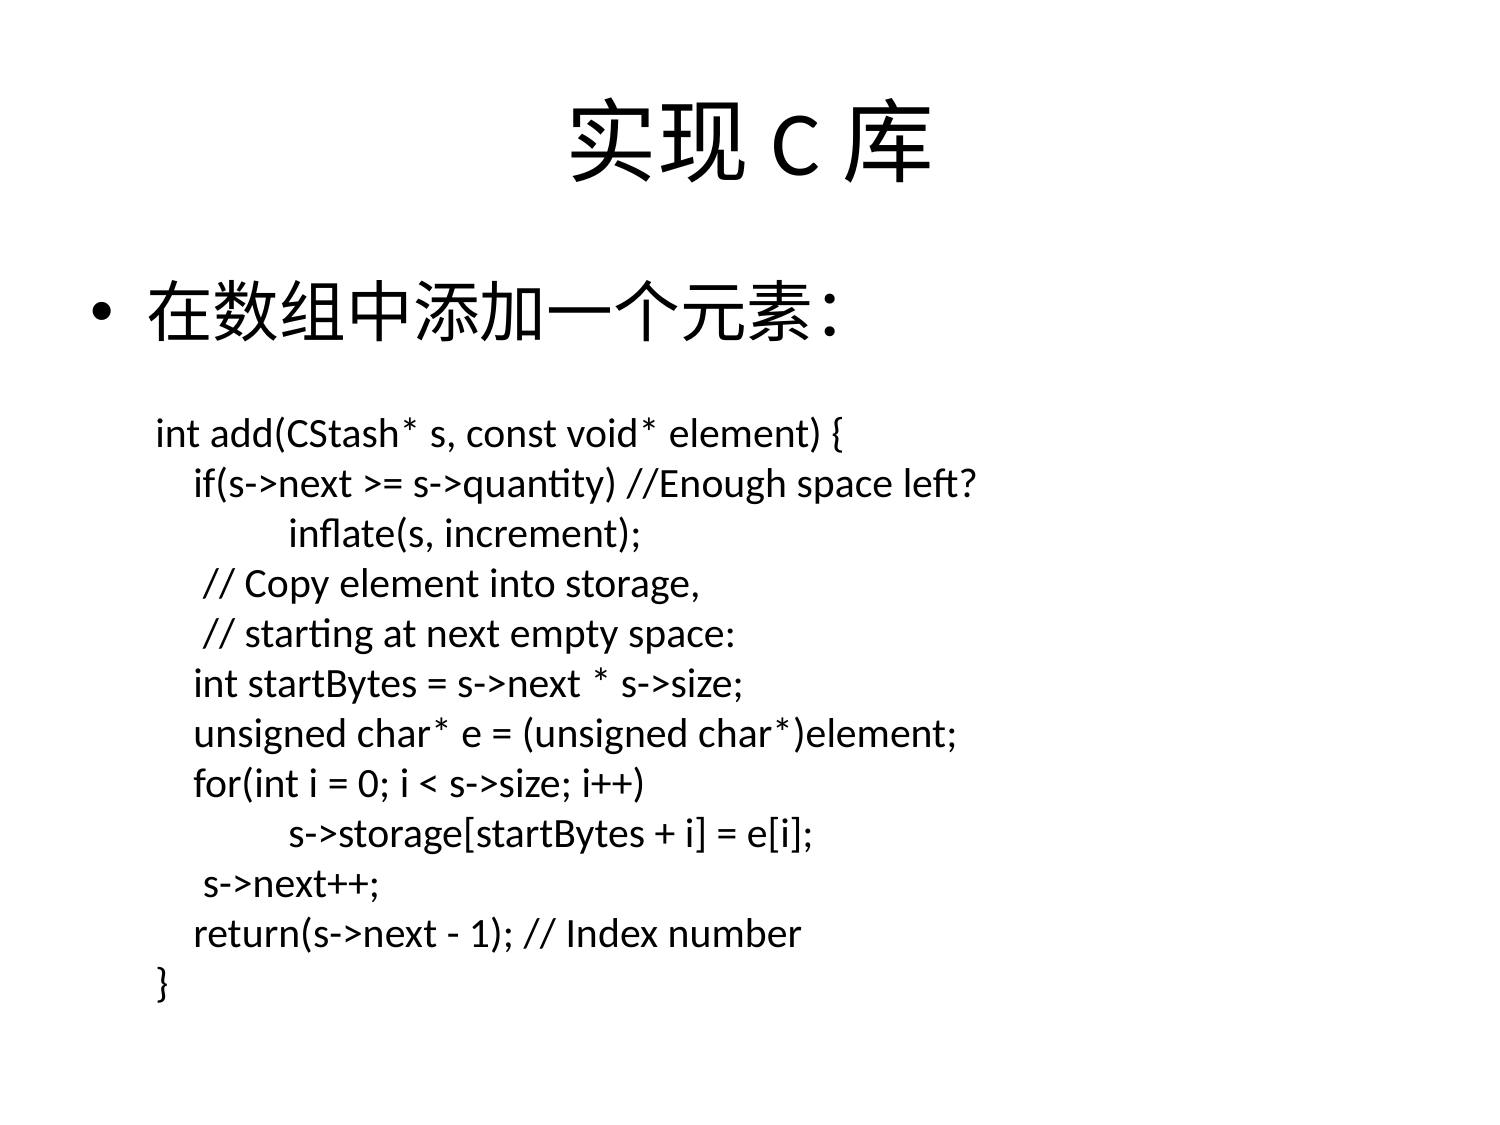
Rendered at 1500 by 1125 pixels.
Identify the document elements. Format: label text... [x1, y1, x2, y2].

text_box int add(CStash* s, const void* element) { if(s->next >= s->quantity) //Enough space left? inflate(s, increment); // Copy element into storage, // starting at next empty space: int startBytes = s->next * s->size; unsigned char* e = (unsigned char*)element; for(int i = 0; i < s->size; i++) s->storage[startBytes + i] = e[i]; s->next++; return(s->next - 1); // Index number } [140, 398, 1289, 1014]
list 在数组中添加一个元素： [75, 262, 1425, 411]
title 实现C库 [75, 45, 1425, 233]
